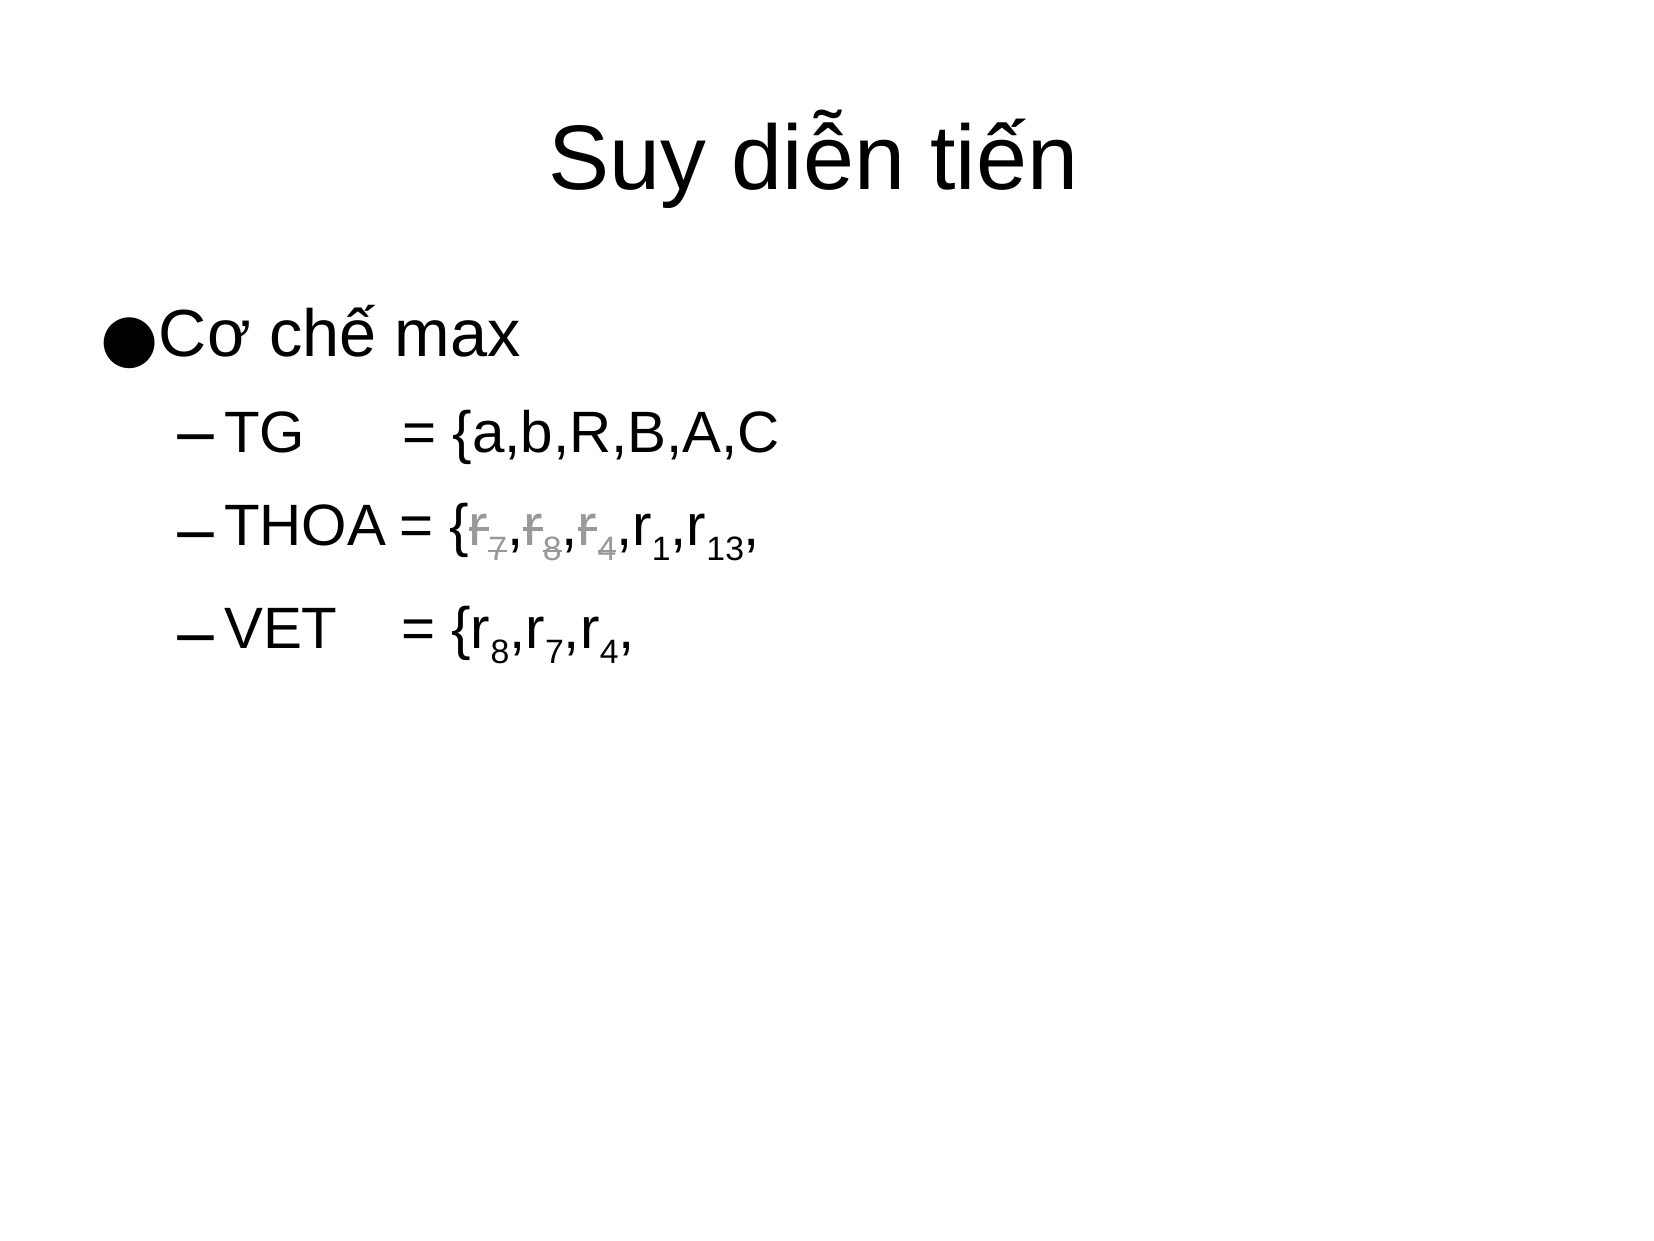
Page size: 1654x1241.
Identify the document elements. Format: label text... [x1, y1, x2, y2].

text_box Cơ chế max TG = {a,b,R,B,A,C THOA = {r7,r8,r4,r1,r13, VET = {r8,r7,r4, [82, 290, 1571, 1010]
text_box Suy diễn tiến [82, 49, 1571, 257]
